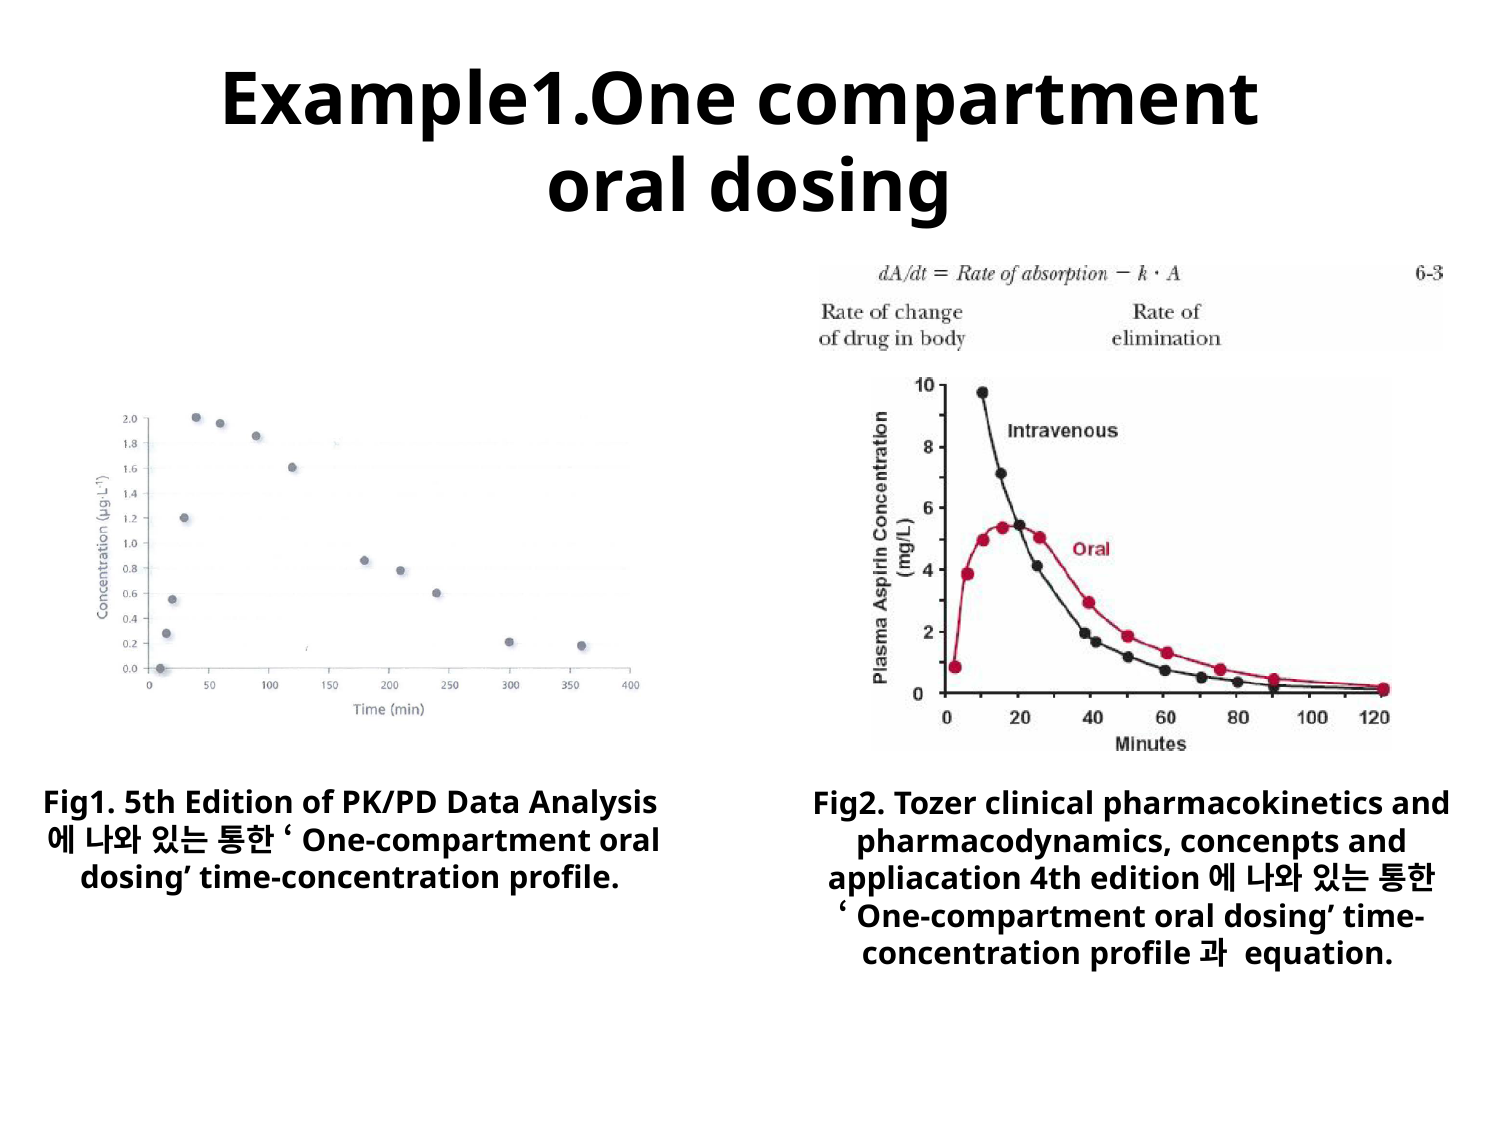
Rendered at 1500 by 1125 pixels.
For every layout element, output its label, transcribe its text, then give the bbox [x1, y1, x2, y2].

title Example1.One compartment oral dosing [75, 45, 1425, 233]
text_box Fig1. 5th Edition of PK/PD Data Analysis에 나와 있는 통한 ‘One-compartment oral dosing’ time-concentration profile. [17, 775, 691, 903]
picture [76, 385, 658, 729]
picture [804, 243, 1460, 762]
text_box Fig2. Tozer clinical pharmacokinetics and pharmacodynamics, concenpts and appliacation 4th edition에 나와 있는 통한 ‘One-compartment oral dosing’ time-concentration profile과 equation. [795, 776, 1469, 979]
